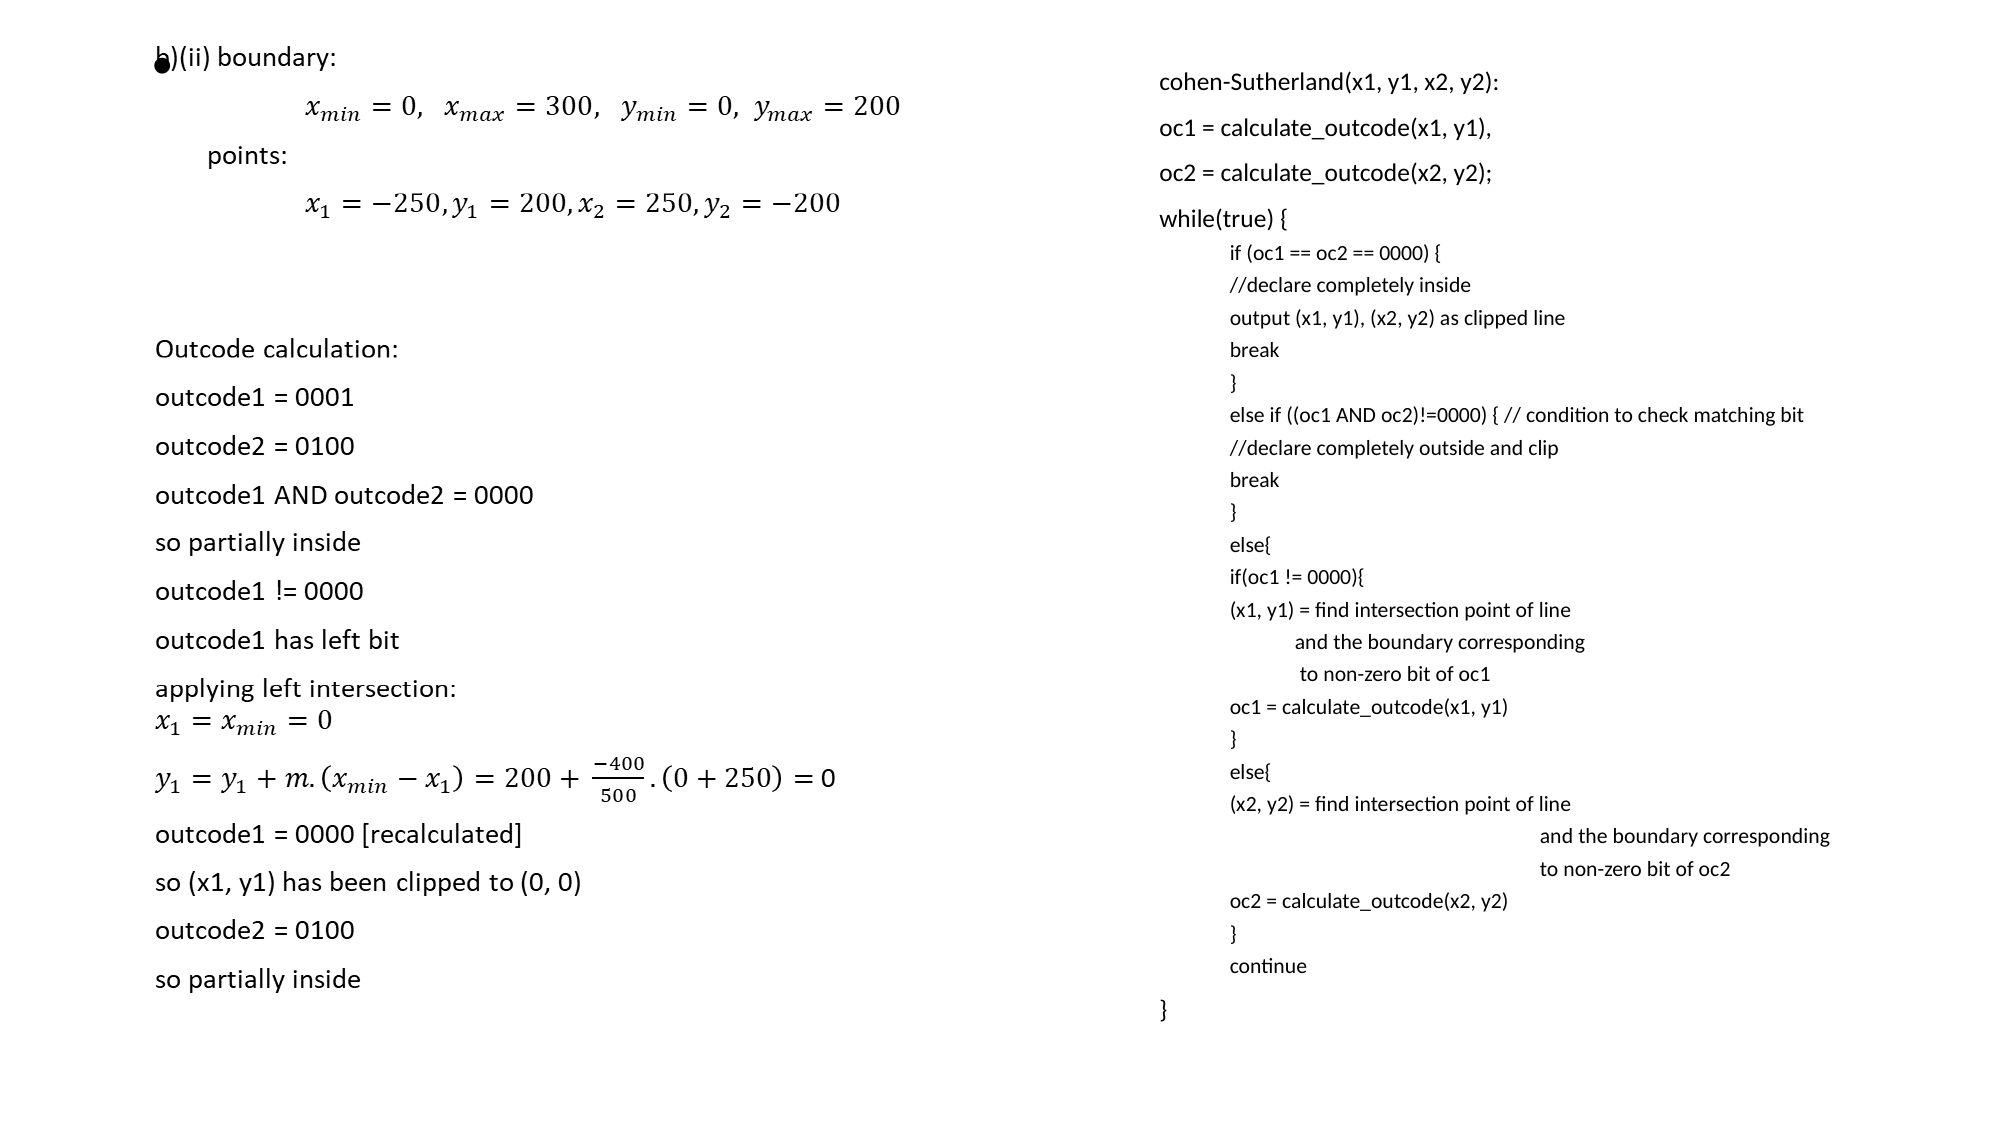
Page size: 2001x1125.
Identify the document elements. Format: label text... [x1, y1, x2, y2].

list [137, 29, 1863, 1014]
text_box cohen-Sutherland(x1, y1, x2, y2): oc1 = calculate_outcode(x1, y1), oc2 = calculate_outcode(x2, y2); while(true) { if (oc1 == oc2 == 0000) { //declare completely inside output (x1, y1), (x2, y2) as clipped line break } else if ((oc1 AND oc2)!=0000) { // condition to check matching bit //declare completely outside and clip break } else{ if(oc1 != 0000){ (x1, y1) = find intersection point of line and the boundary corresponding to non-zero bit of oc1 oc1 = calculate_outcode(x1, y1) } else{ (x2, y2) = find intersection point of line and the boundary corresponding to non-zero bit of oc2 oc2 = calculate_outcode(x2, y2) } continue } [1144, 61, 1975, 1036]
